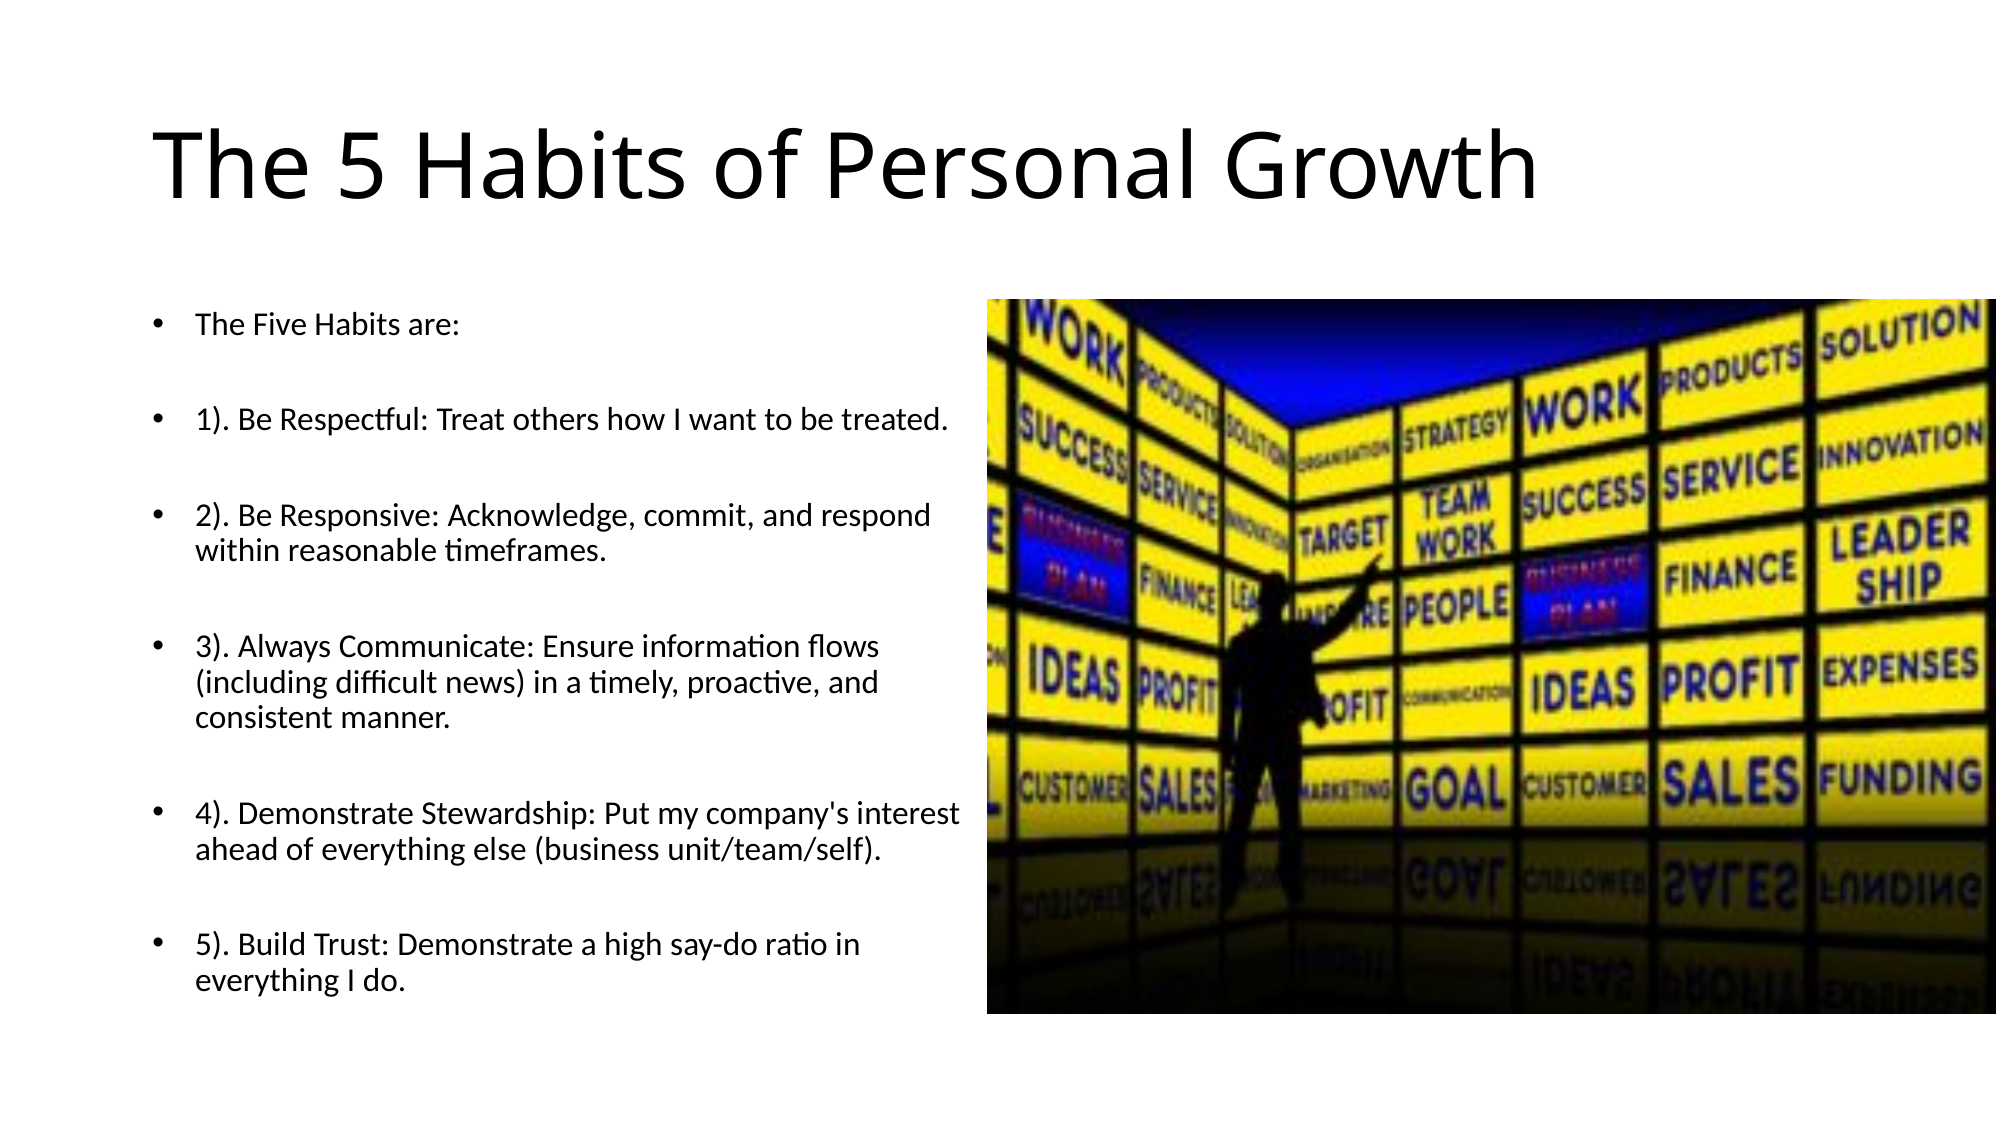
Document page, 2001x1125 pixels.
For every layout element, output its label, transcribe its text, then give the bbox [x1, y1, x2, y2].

list The Five Habits are: 1). Be Respectful: Treat others how I want to be treated. 2). Be Responsive: Acknowledge, commit, and respond within reasonable timeframes. 3). Always Communicate: Ensure information flows (including difficult news) in a timely, proactive, and consistent manner. 4). Demonstrate Stewardship: Put my company's interest ahead of everything else (business unit/team/self). 5). Build Trust: Demonstrate a high say-do ratio in everything I do. [137, 299, 987, 1014]
title The 5 Habits of Personal Growth [137, 59, 1863, 278]
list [987, 299, 1996, 1014]
